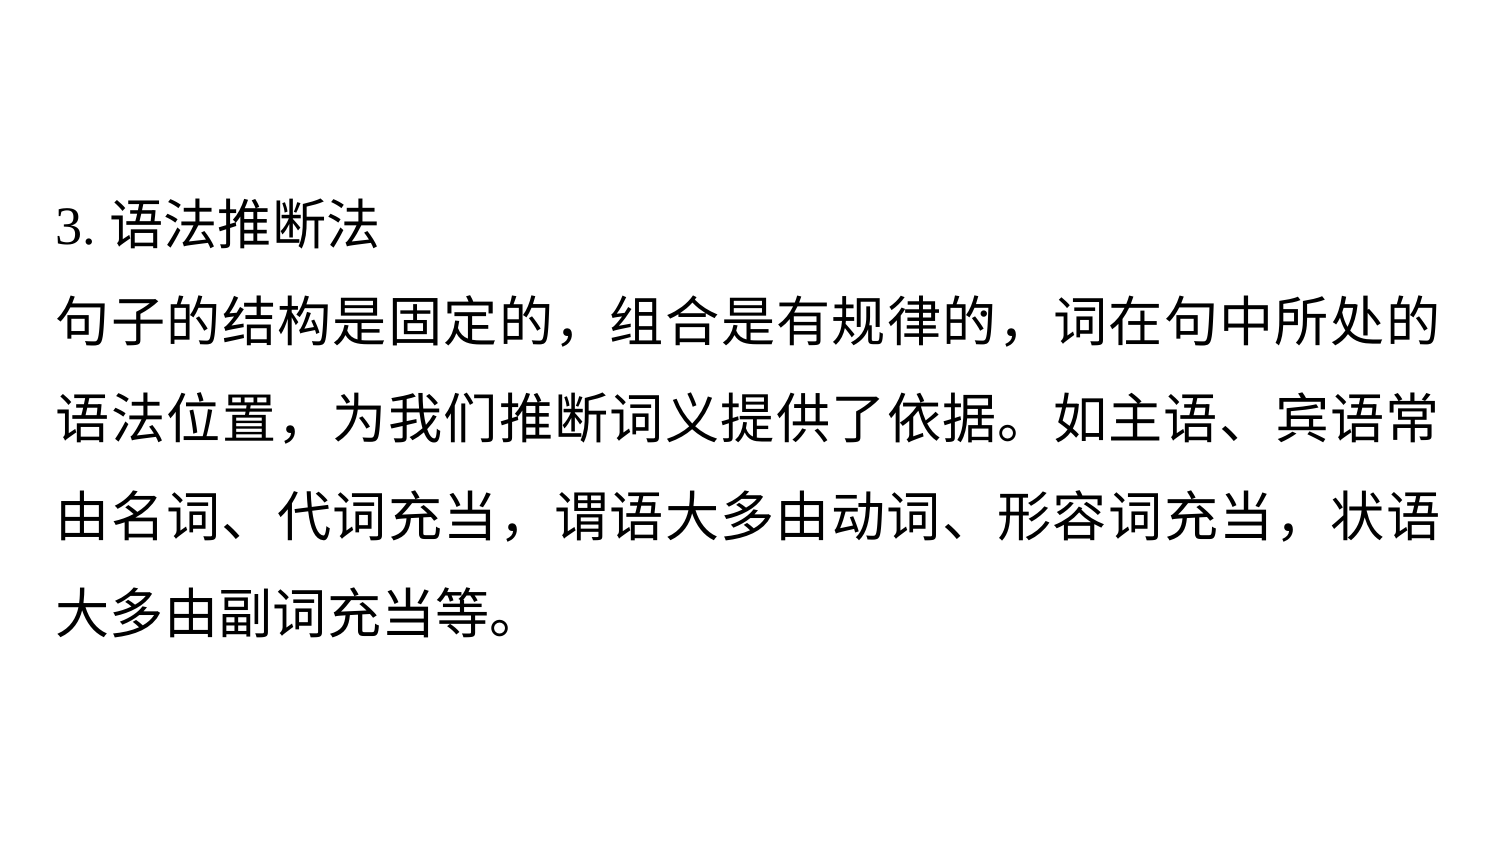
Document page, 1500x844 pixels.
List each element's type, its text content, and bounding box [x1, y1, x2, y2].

text_box . [962, 254, 1007, 335]
text_box 3.语法推断法 句子的结构是固定的，组合是有规律的，词在句中所处的语法位置，为我们推断词义提供了依据。如主语、宾语常由名词、代词充当，谓语大多由动词、形容词充当，状语大多由副词充当等。 [41, 150, 1456, 653]
